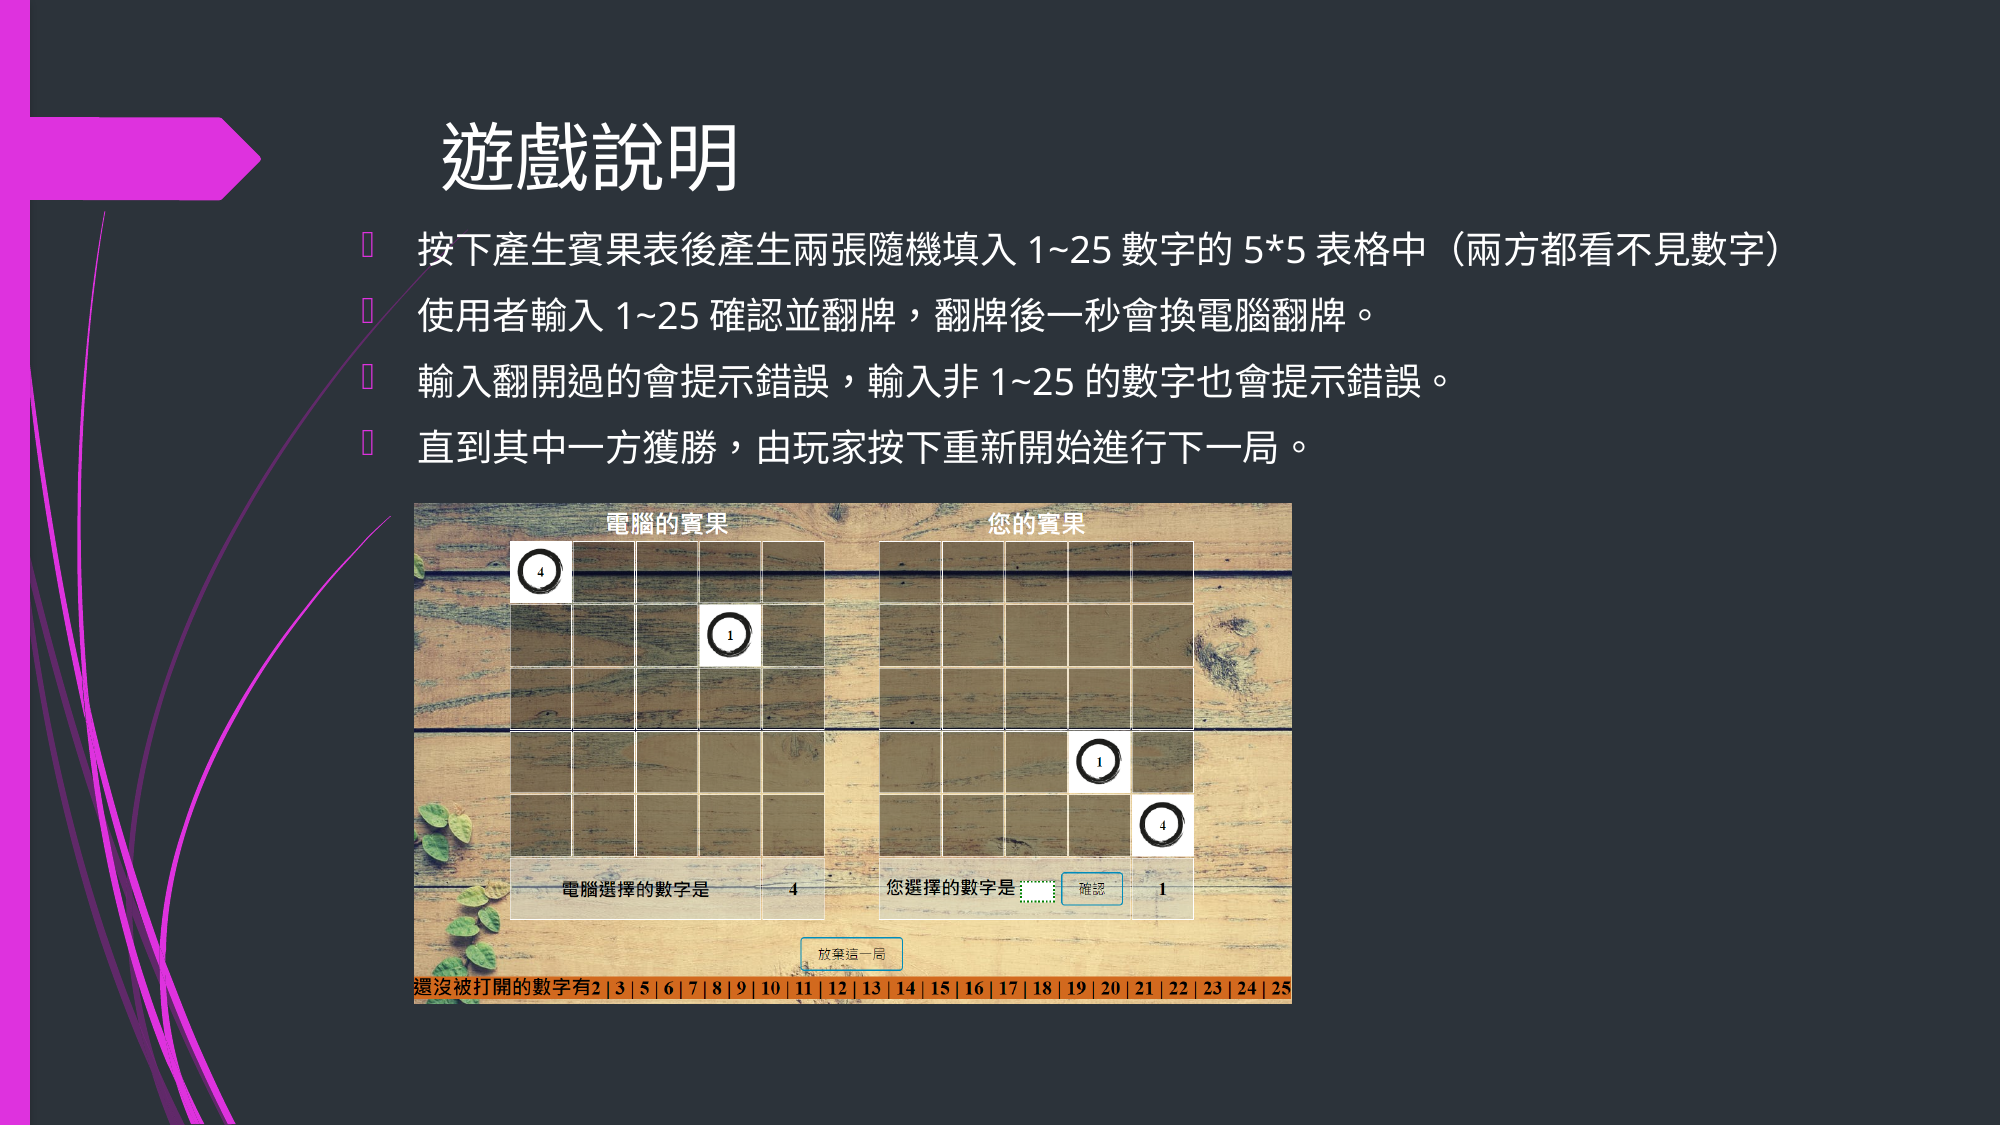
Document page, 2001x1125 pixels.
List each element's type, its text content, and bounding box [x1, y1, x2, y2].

list 按下產生賓果表後產生兩張隨機填入1~25數字的5*5表格中（兩方都看不見數字） 使用者輸入1~25確認並翻牌，翻牌後一秒會換電腦翻牌。 輸入翻開過的會提示錯誤，輸入非1~25的數字也會提示錯誤。 直到其中一方獲勝，由玩家按下重新開始進行下一局。 [346, 218, 1844, 872]
title 遊戲說明 [425, 102, 1888, 313]
picture [414, 503, 1292, 1004]
